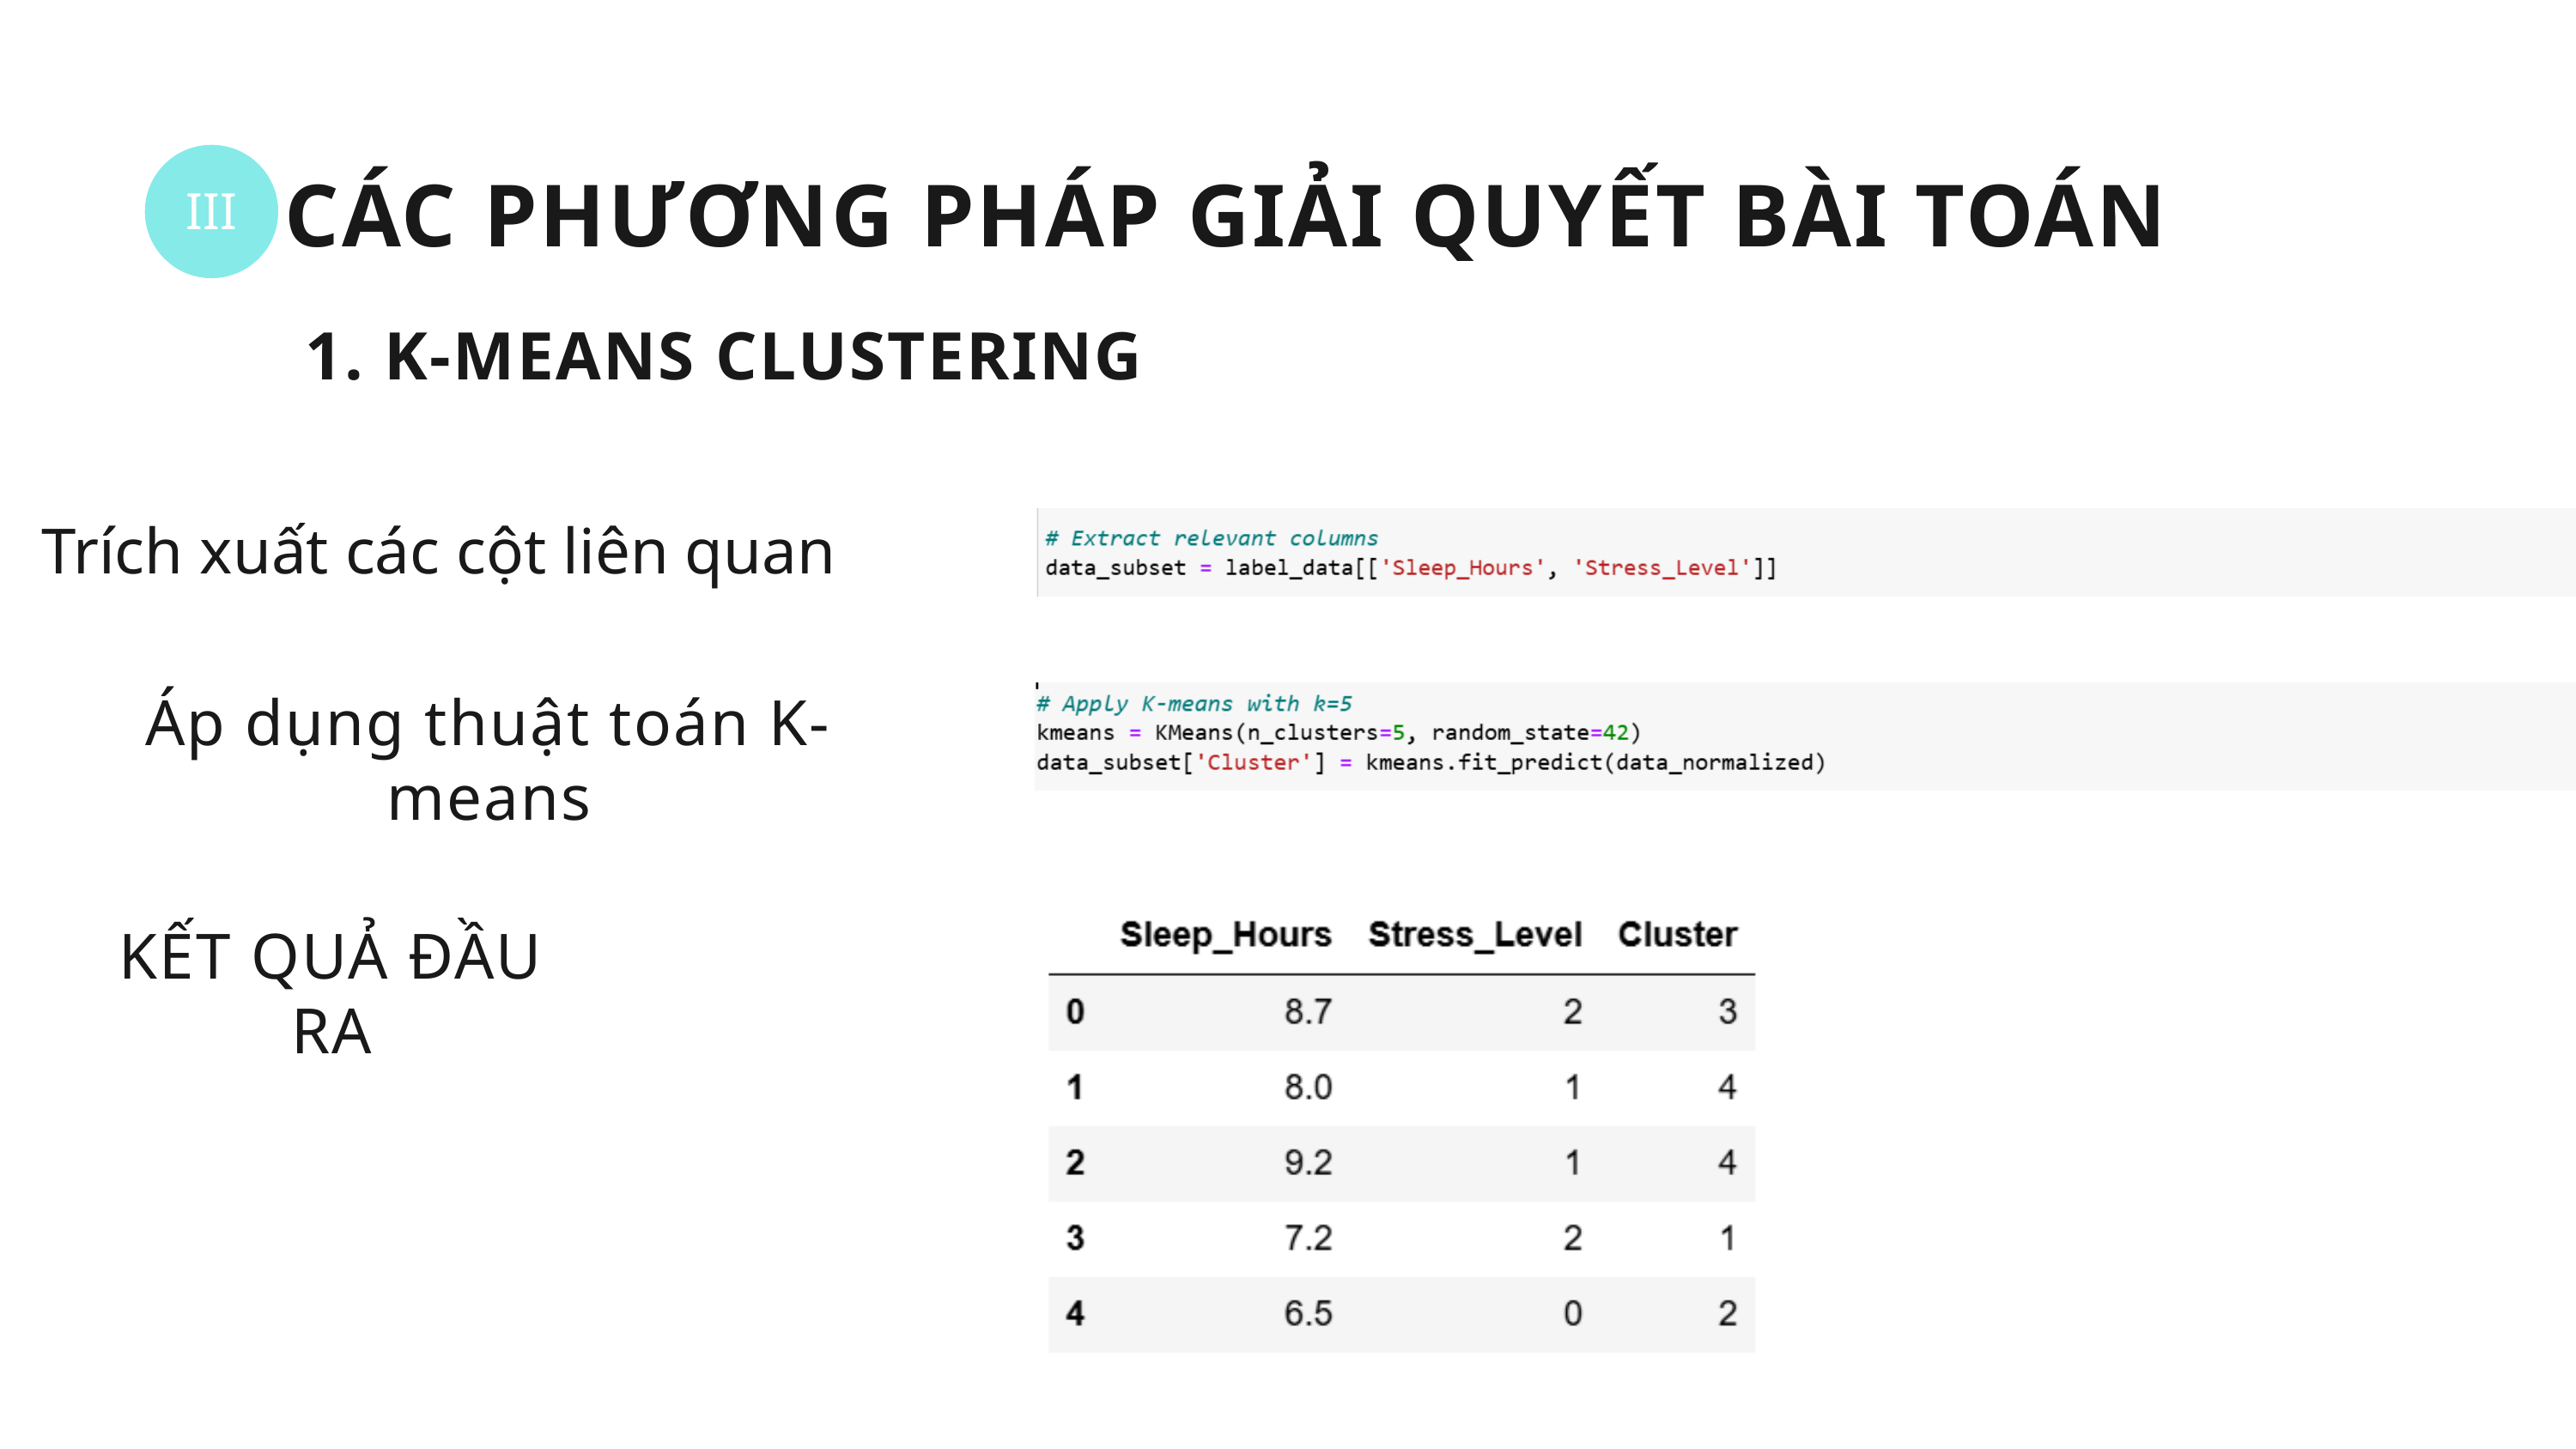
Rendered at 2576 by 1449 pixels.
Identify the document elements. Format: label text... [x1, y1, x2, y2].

text_box KẾT QUẢ ĐẦU RA [76, 916, 587, 1067]
text_box [1034, 508, 2576, 597]
text_box Áp dụng thuật toán K-means [64, 682, 914, 1058]
text_box [1034, 682, 2576, 791]
text_box [1034, 877, 1795, 1367]
text_box CÁC PHƯƠNG PHÁP GIẢI QUYẾT BÀI TOÁN [283, 160, 2176, 264]
text_box 1. K-MEANS CLUSTERING [278, 313, 1151, 472]
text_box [144, 144, 279, 279]
text_box Trích xuất các cột liên quan [41, 499, 906, 586]
